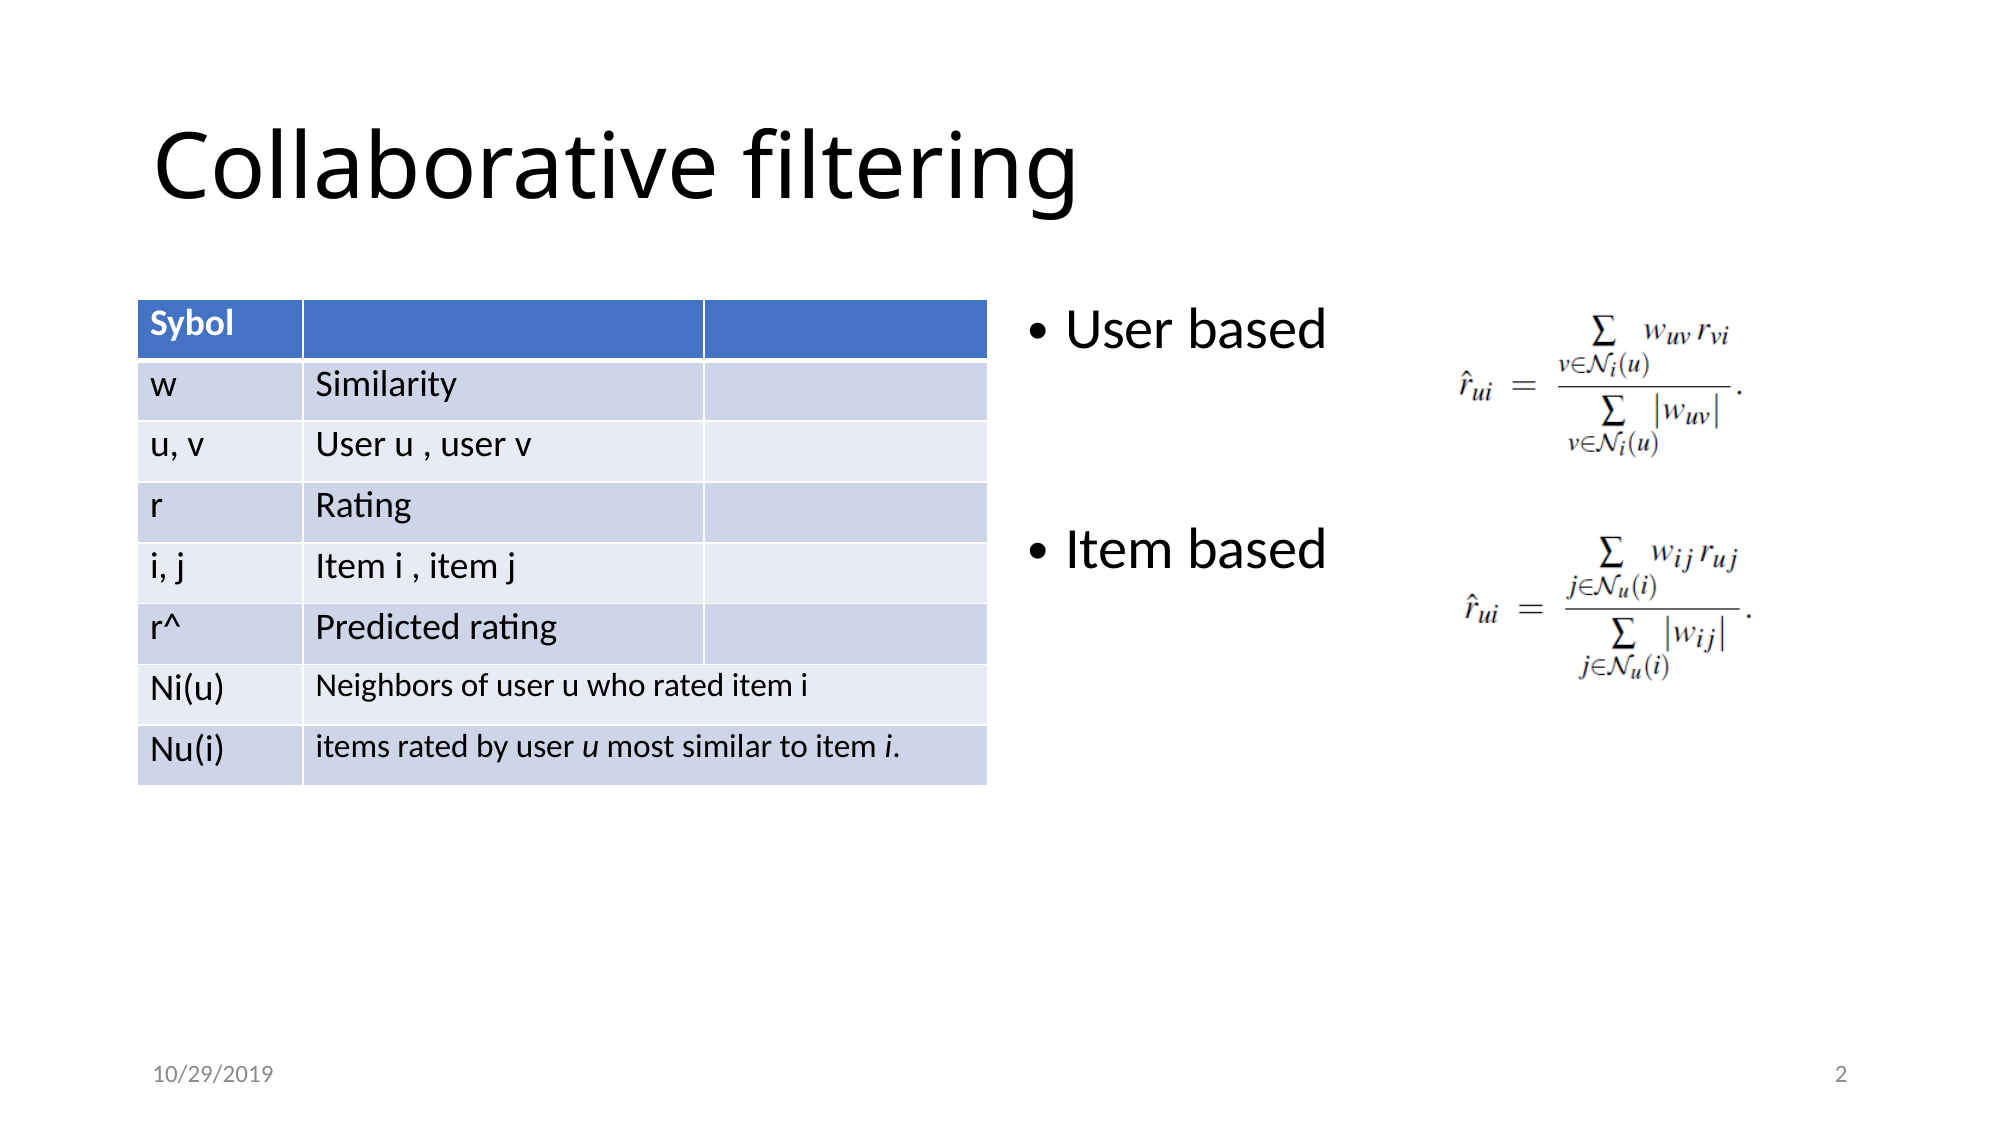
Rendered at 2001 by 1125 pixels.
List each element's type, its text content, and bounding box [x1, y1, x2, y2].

table_header Sybol [138, 300, 302, 358]
table_cell u, v [138, 422, 302, 481]
table_cell Neighbors of user u who rated item i [304, 665, 987, 724]
table_cell [705, 422, 987, 481]
table_cell Item i , item j [304, 544, 703, 603]
table_cell Nu(i) [138, 726, 302, 785]
list User based Item based [1012, 299, 1863, 1014]
table_cell User u , user v [304, 422, 703, 481]
table_cell Similarity [304, 363, 703, 420]
table_cell [705, 363, 987, 420]
table_cell [705, 604, 987, 664]
table_cell [705, 544, 987, 603]
table_cell i, j [138, 544, 302, 603]
table_cell Rating [304, 483, 703, 542]
table_cell Ni(u) [138, 665, 302, 724]
title Collaborative filtering [137, 59, 1863, 278]
picture [1458, 520, 1758, 697]
table_cell r^ [138, 604, 302, 664]
table_header [304, 300, 703, 358]
picture [1437, 299, 1758, 465]
table_cell items rated by user u most similar to item i. [304, 726, 987, 785]
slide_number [137, 1042, 588, 1103]
table_cell w [138, 363, 302, 420]
slide_number 2 [1412, 1042, 1863, 1103]
table_cell [705, 483, 987, 542]
table_header [705, 300, 987, 358]
table_cell Predicted rating [304, 604, 703, 664]
table_cell r [138, 483, 302, 542]
